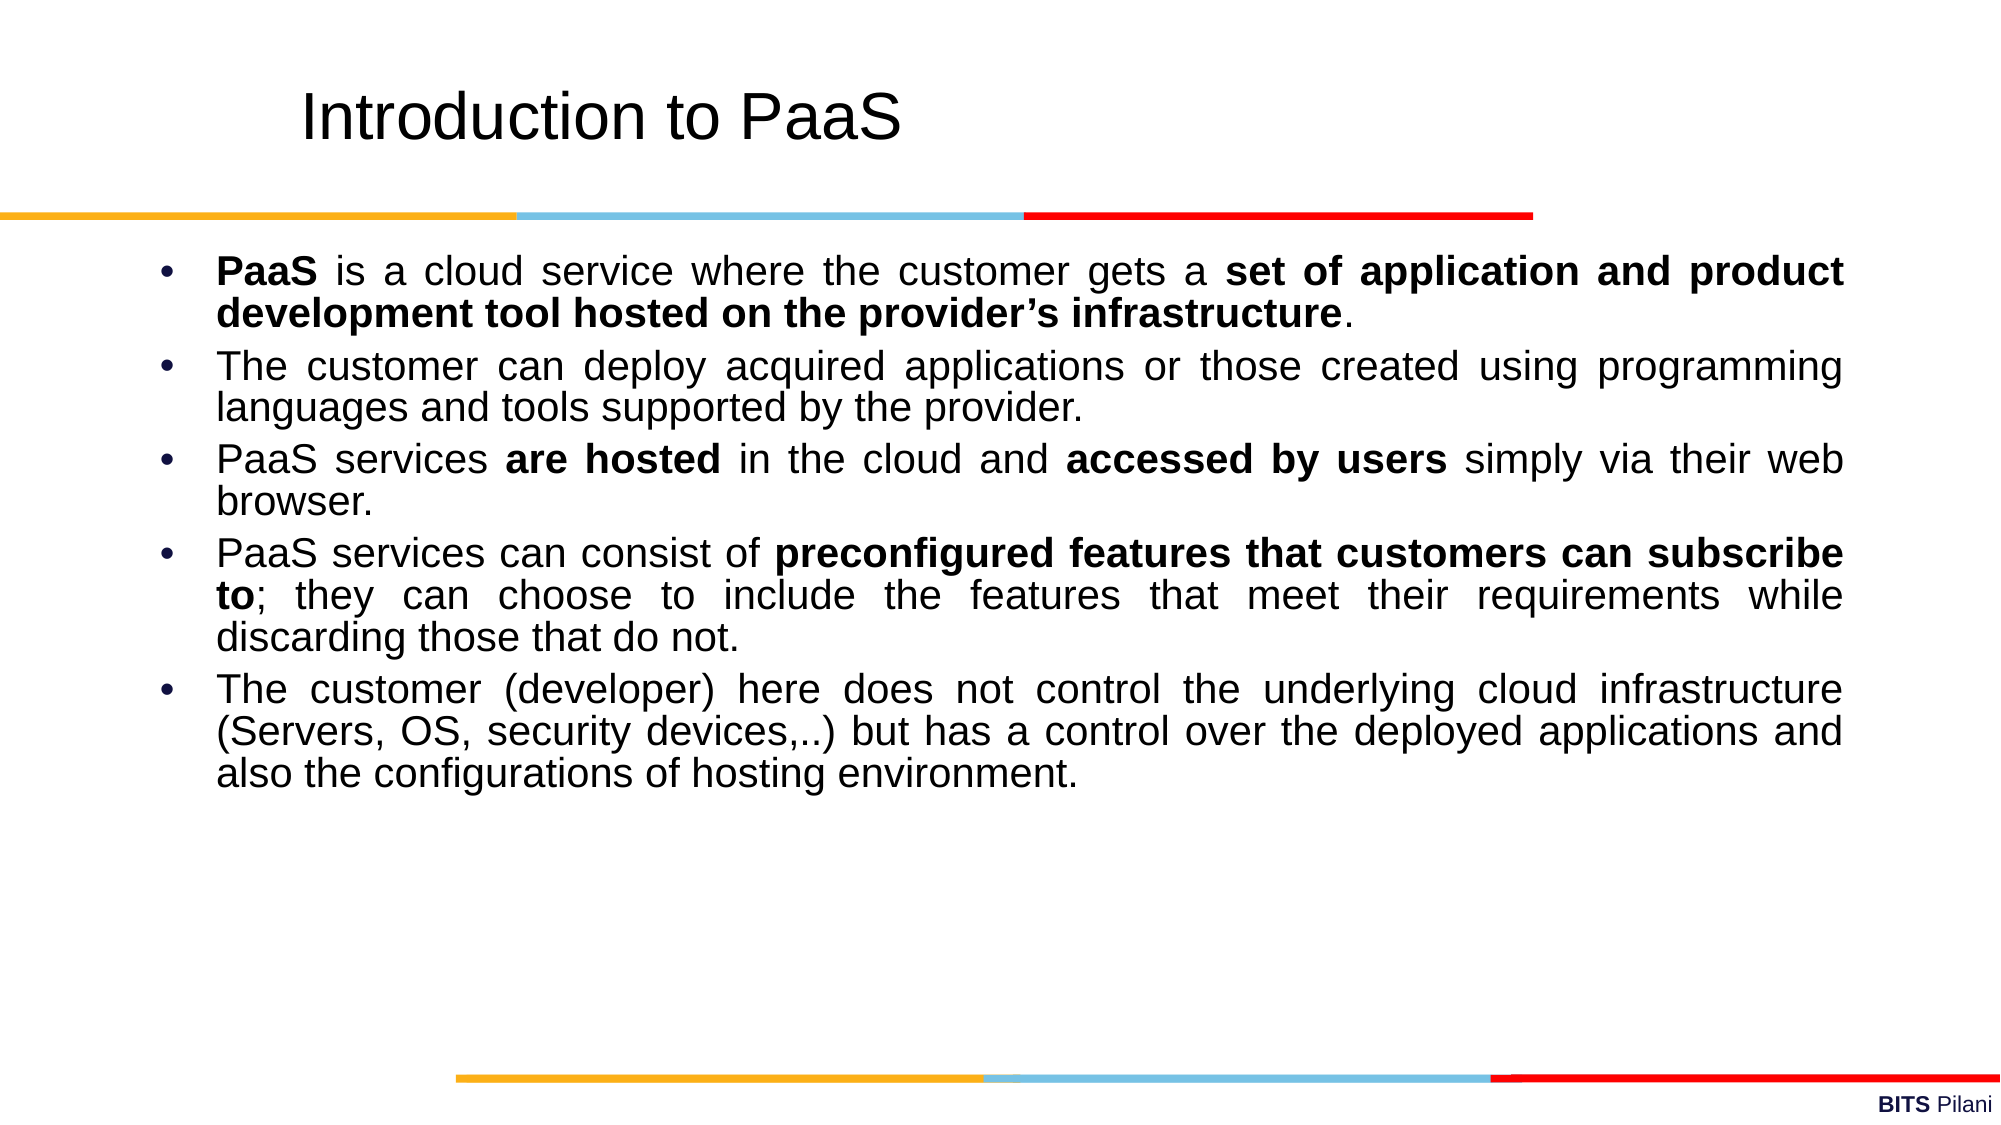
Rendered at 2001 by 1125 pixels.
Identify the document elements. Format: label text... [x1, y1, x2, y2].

list PaaS is a cloud service where the customer gets a set of application and product development tool hosted on the provider’s infrastructure. The customer can deploy acquired applications or those created using programming languages and tools supported by the provider. PaaS services are hosted in the cloud and accessed by users simply via their web browser. PaaS services can consist of preconfigured features that customers can subscribe to; they can choose to include the features that meet their requirements while discarding those that do not. The customer (developer) here does not control the underlying cloud infrastructure (Servers, OS, security devices,..) but has a control over the deployed applications and also the configurations of hosting environment. [151, 244, 1853, 988]
text_box Introduction to PaaS [299, 24, 1348, 207]
